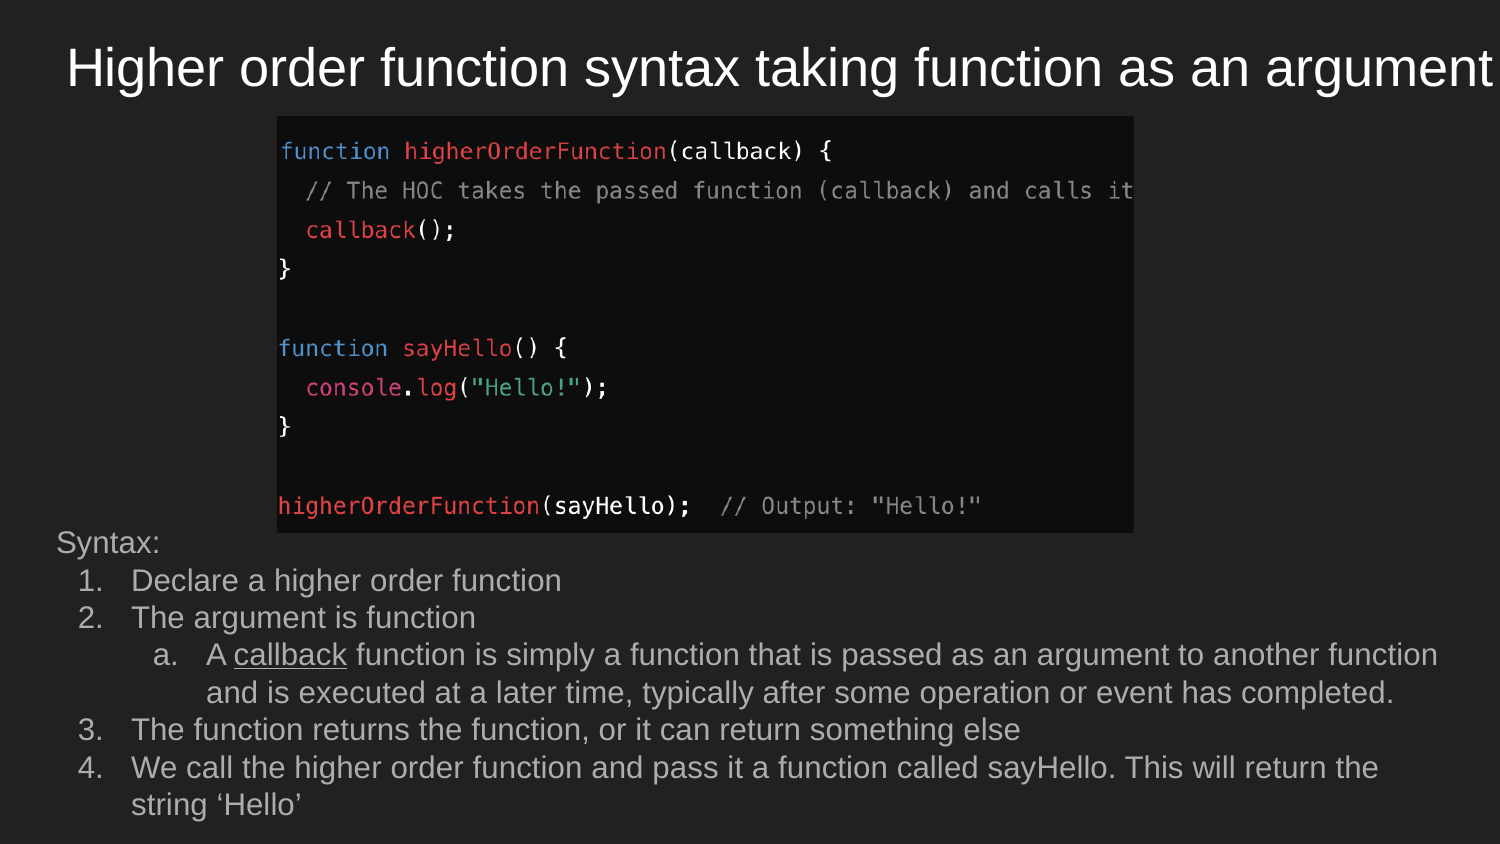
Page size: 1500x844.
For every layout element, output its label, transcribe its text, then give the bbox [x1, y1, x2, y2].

text_box Syntax: Declare a higher order function The argument is function A callback function is simply a function that is passed as an argument to another function and is executed at a later time, typically after some operation or event has completed. The function returns the function, or it can return something else We call the higher order function and pass it a function called sayHello. This will return the string ‘Hello’ [40, 507, 1460, 824]
picture [276, 115, 1134, 533]
title Higher order function syntax taking function as an argument [51, 22, 1500, 117]
